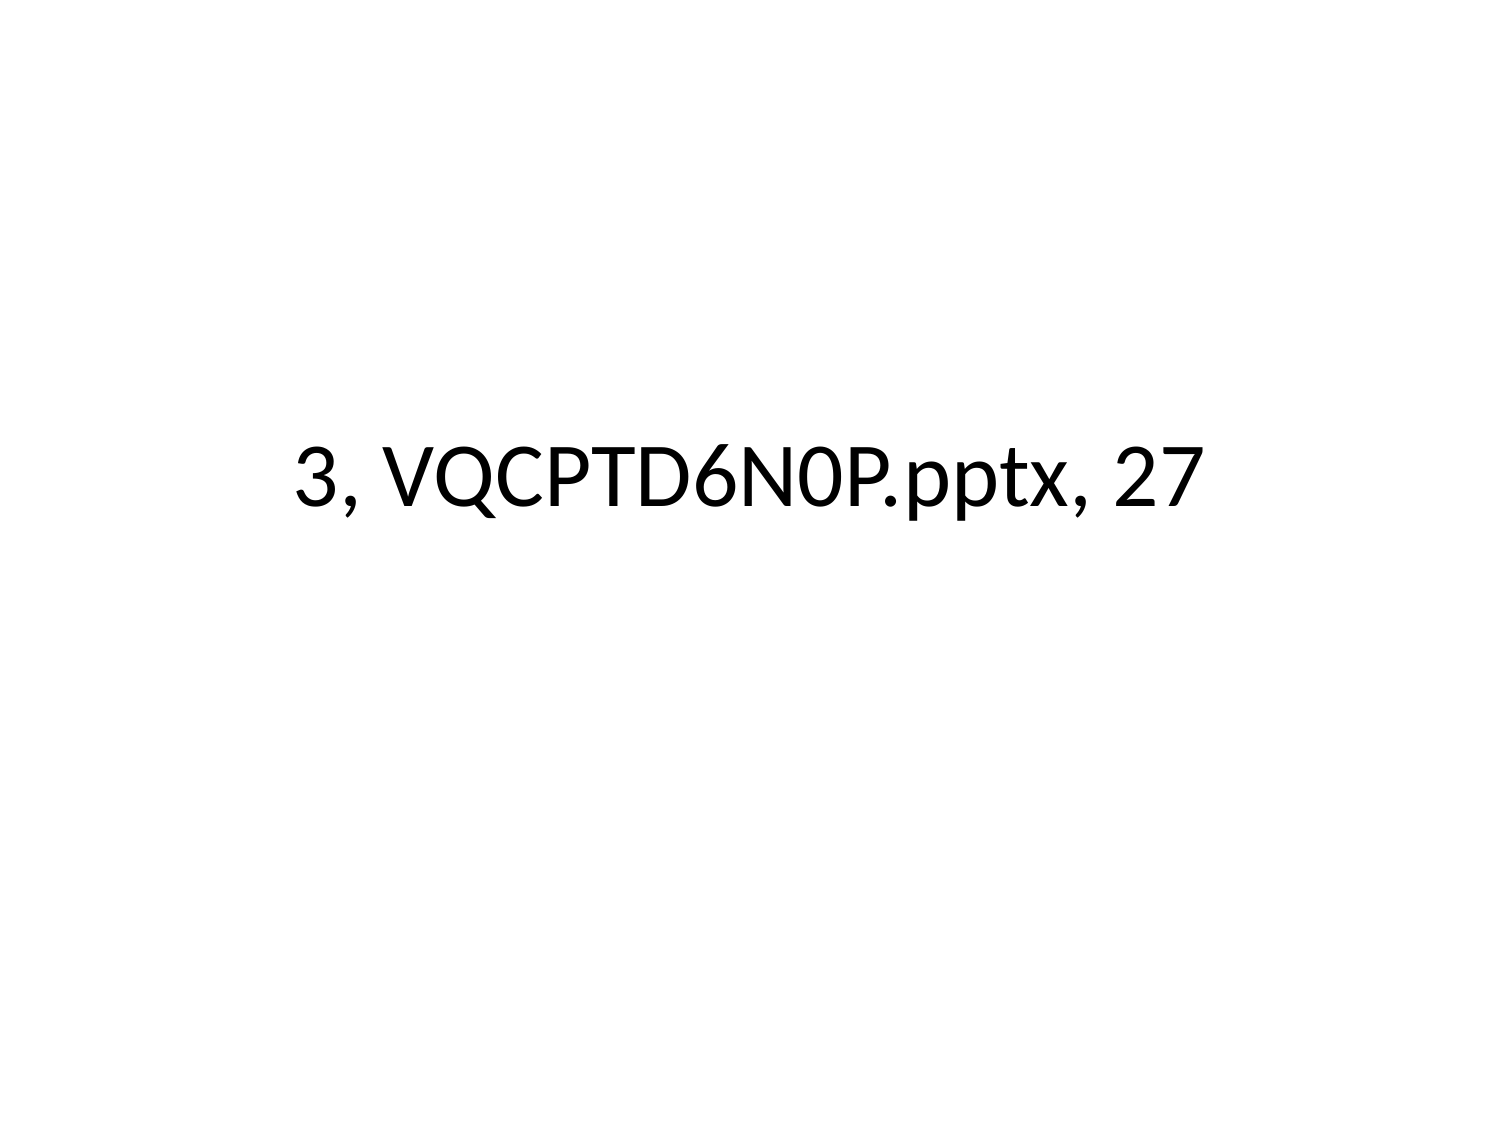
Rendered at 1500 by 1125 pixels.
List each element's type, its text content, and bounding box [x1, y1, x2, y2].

title 3, VQCPTD6N0P.pptx, 27 [112, 349, 1388, 591]
